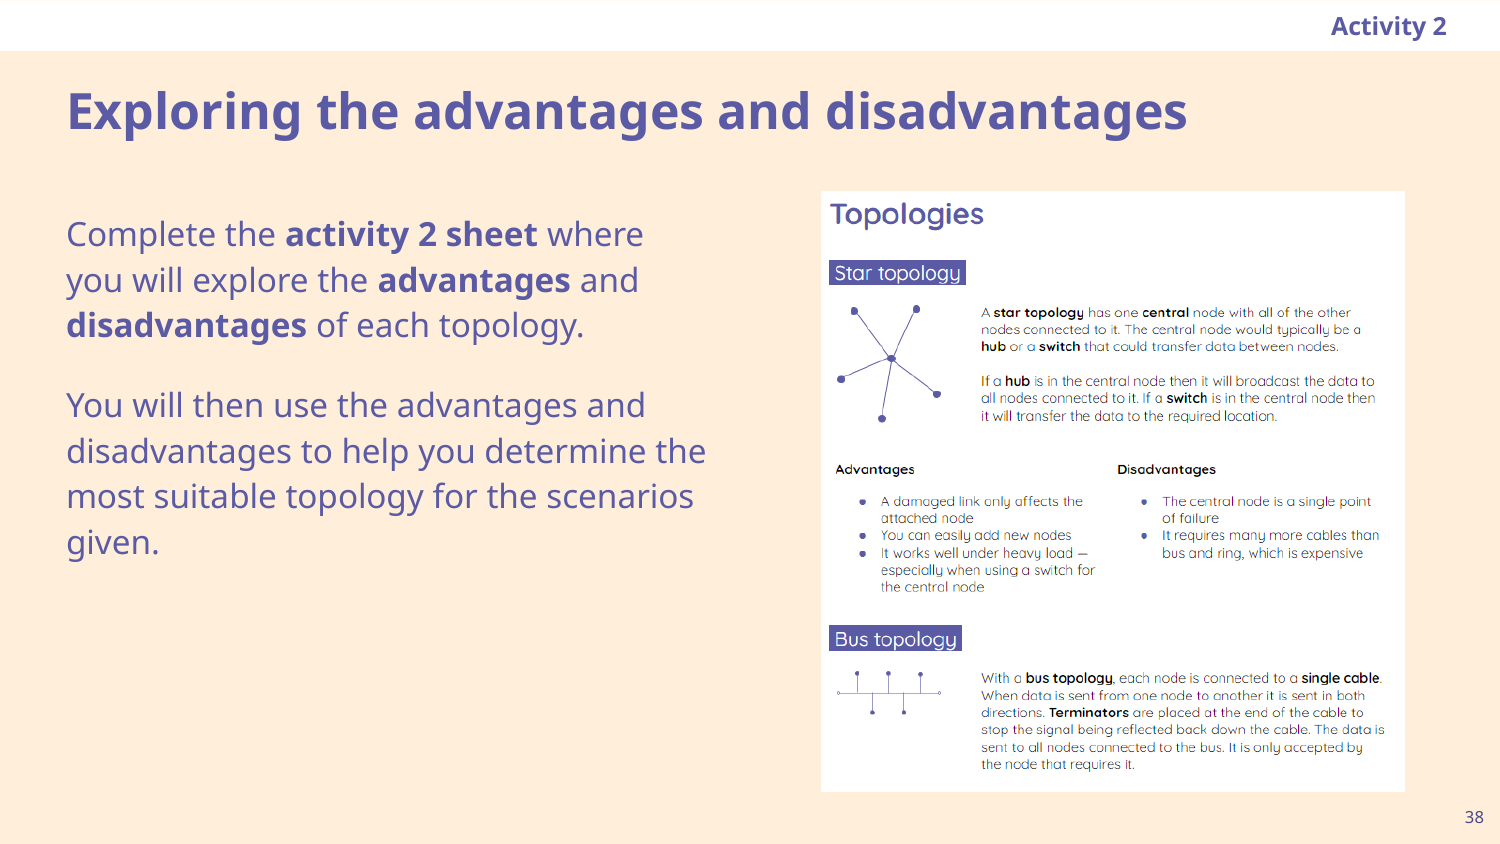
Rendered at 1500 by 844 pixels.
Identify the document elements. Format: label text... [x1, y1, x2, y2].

list Complete the activity 2 sheet where you will explore the advantages and disadvantages of each topology. You will then use the advantages and disadvantages to help you determine the most suitable topology for the scenarios given. [51, 191, 723, 793]
slide_number ‹#› [1448, 792, 1500, 844]
subtitle Activity 2 [862, 0, 1448, 52]
title Exploring the advantages and disadvantages [51, 52, 1449, 167]
picture [821, 191, 1405, 793]
